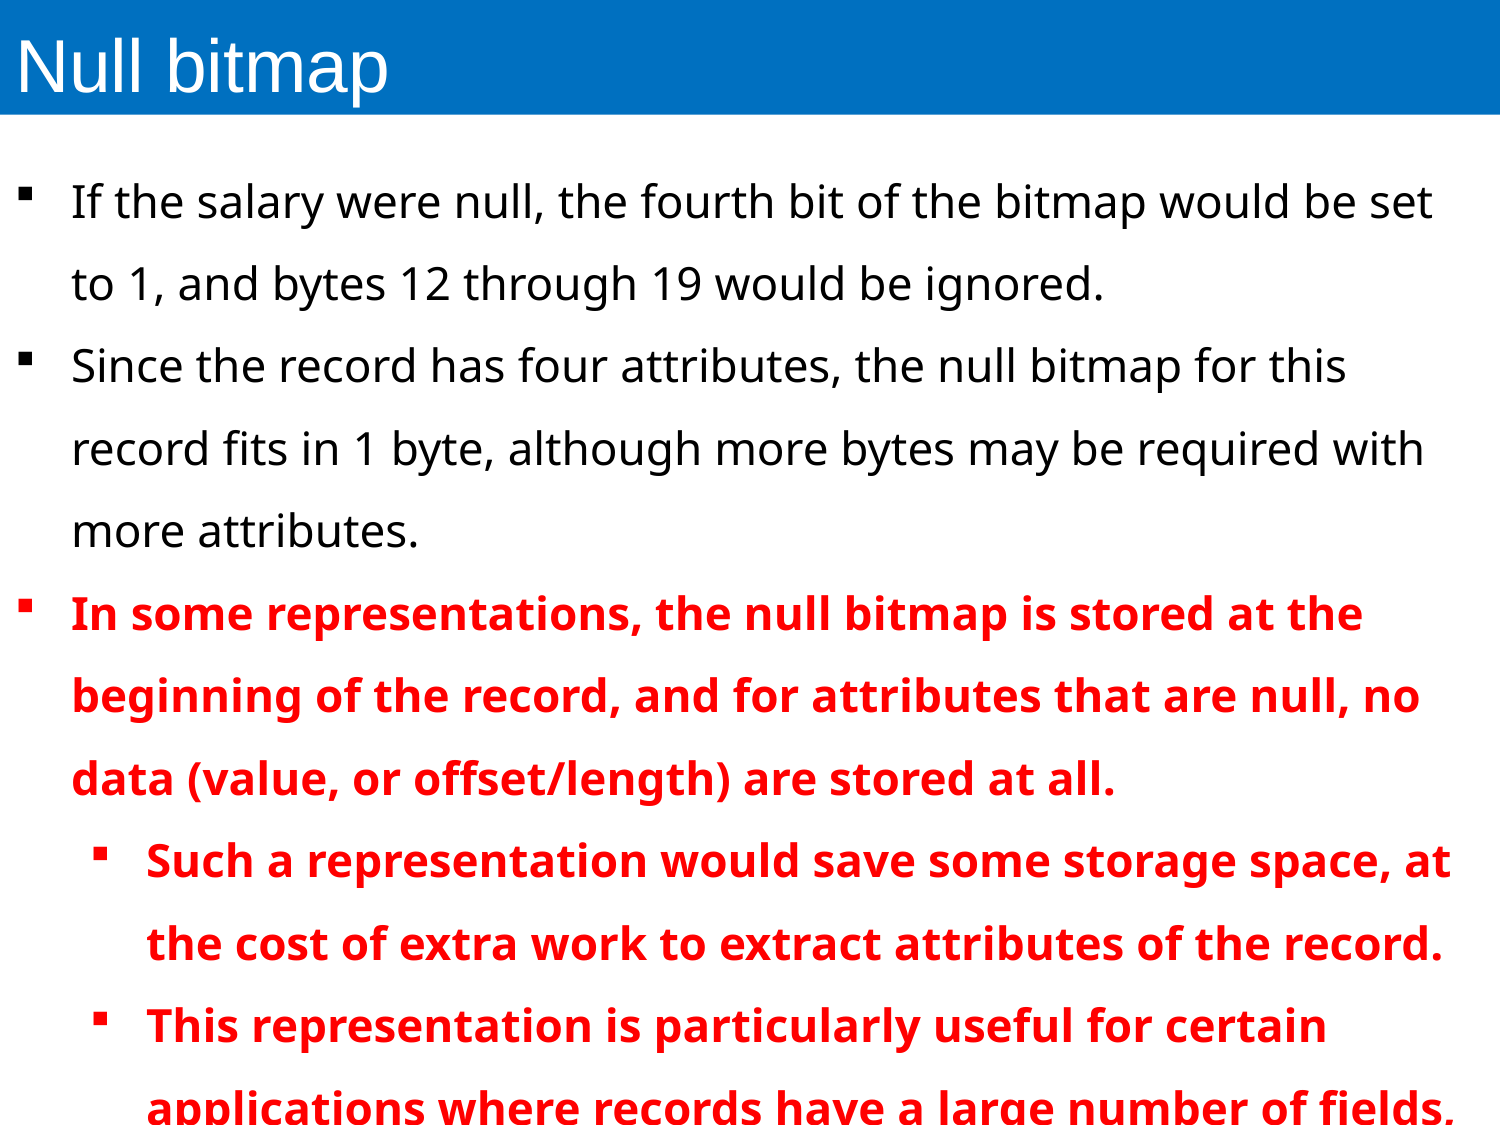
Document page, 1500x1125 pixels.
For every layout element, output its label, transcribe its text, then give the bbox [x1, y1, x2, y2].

text_box If the salary were null, the fourth bit of the bitmap would be set to 1, and bytes 12 through 19 would be ignored. Since the record has four attributes, the null bitmap for this record fits in 1 byte, although more bytes may be required with more attributes. In some representations, the null bitmap is stored at the beginning of the record, and for attributes that are null, no data (value, or offset/length) are stored at all. Such a representation would save some storage space, at the cost of extra work to extract attributes of the record. This representation is particularly useful for certain applications where records have a large number of fields, most of which are null. [0, 137, 1500, 1125]
title Null bitmap [0, 0, 1500, 115]
